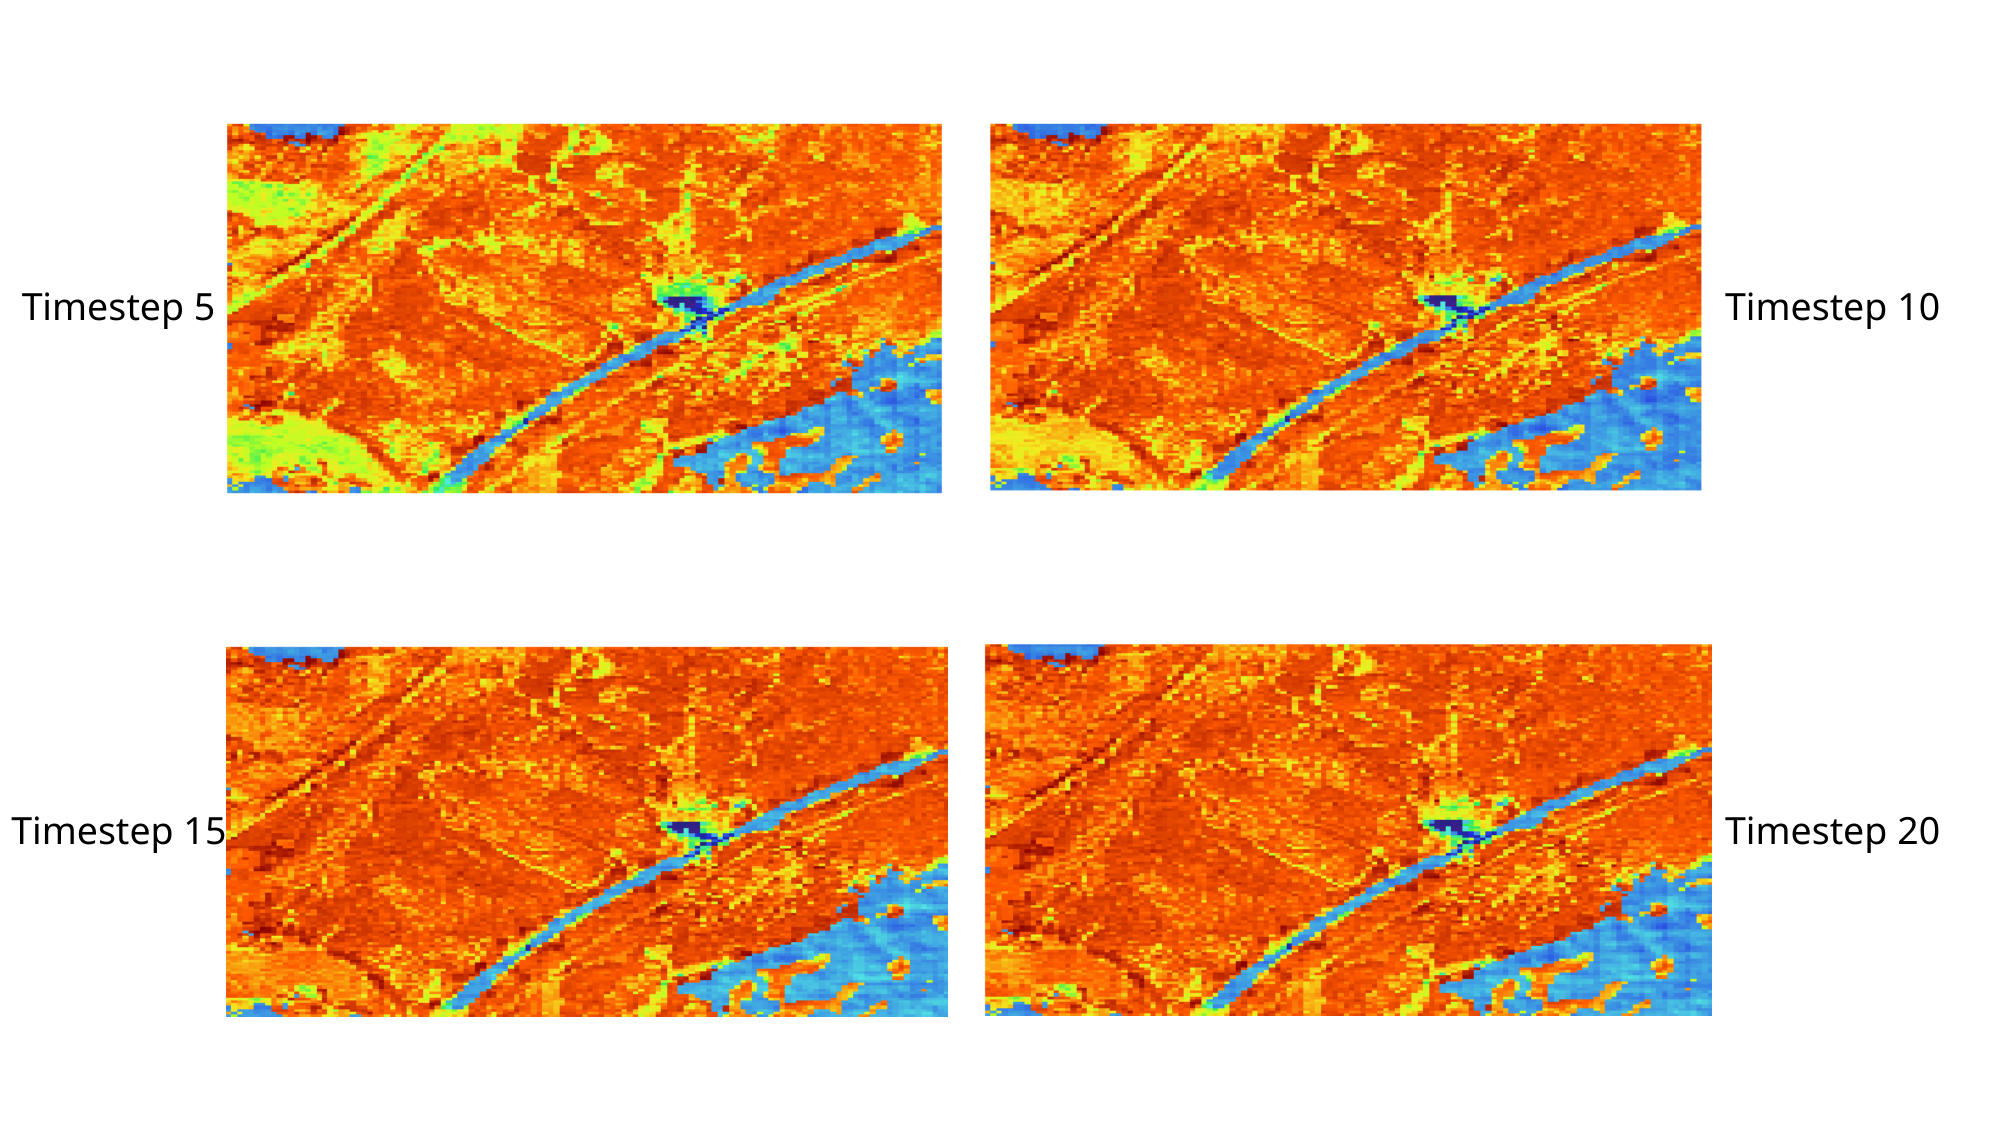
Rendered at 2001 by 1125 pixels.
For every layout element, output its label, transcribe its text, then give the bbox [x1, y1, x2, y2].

text_box Timestep 5 [7, 275, 226, 336]
text_box Timestep 20 [1713, 799, 1956, 860]
picture [975, 637, 1713, 1017]
picture [226, 641, 948, 1017]
picture [983, 118, 1705, 494]
picture [226, 118, 948, 497]
text_box Timestep 10 [1710, 275, 1956, 336]
text_box Timestep 15 [0, 799, 226, 860]
